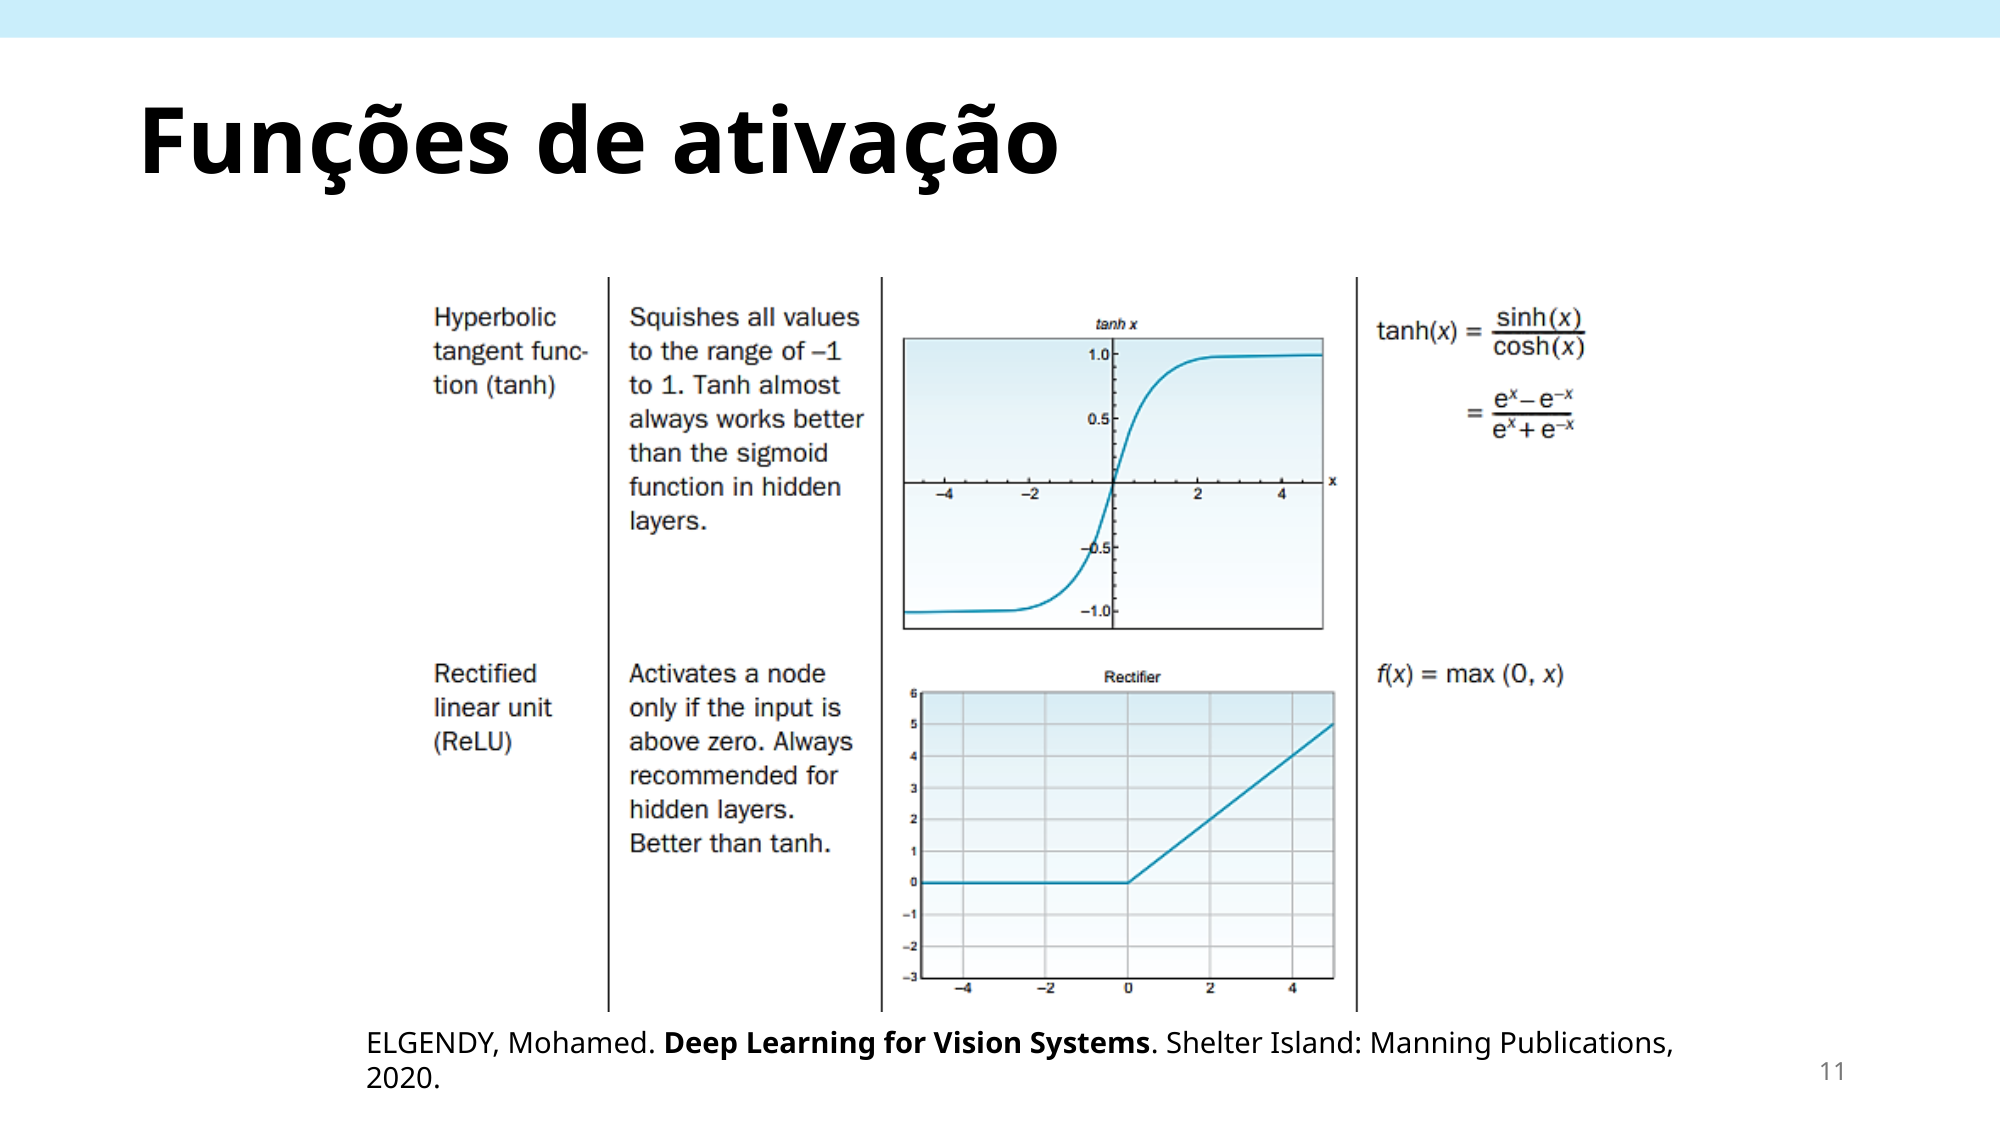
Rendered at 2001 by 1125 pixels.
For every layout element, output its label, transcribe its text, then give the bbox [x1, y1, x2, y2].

text_box [0, 0, 2000, 39]
slide_number 11 [1696, 1042, 1863, 1103]
title Funções de ativação [122, 34, 1848, 253]
text_box ELGENDY, Mohamed. Deep Learning for Vision Systems. Shelter Island: Manning Publications, 2020. [351, 1017, 1696, 1103]
picture [408, 277, 1639, 1013]
